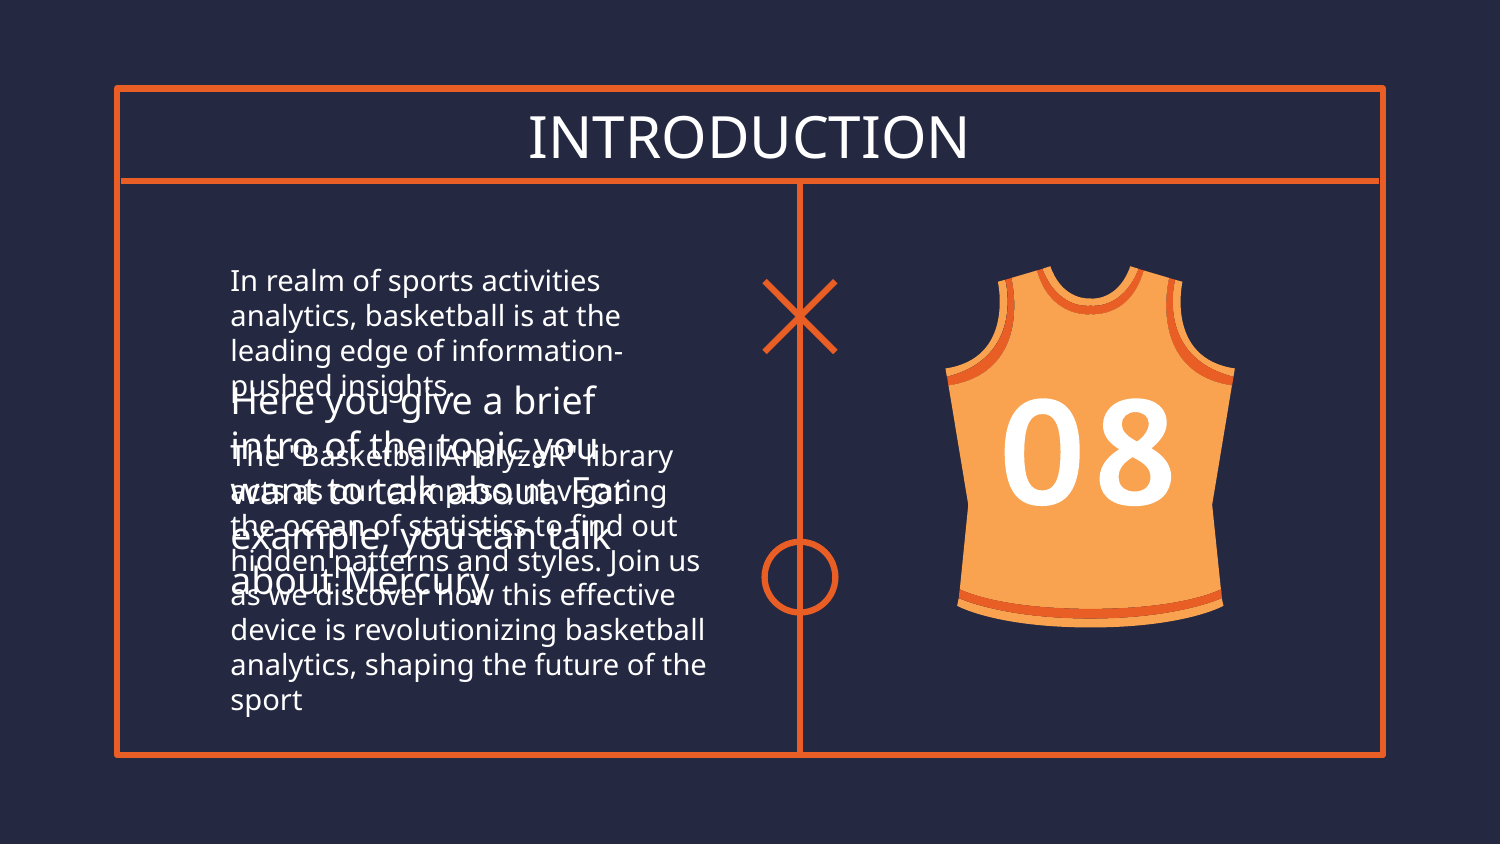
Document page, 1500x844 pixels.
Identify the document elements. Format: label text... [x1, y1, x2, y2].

title INTRODUCTION [116, 88, 1383, 183]
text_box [945, 265, 1236, 628]
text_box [764, 280, 836, 353]
text_box [764, 541, 836, 613]
subtitle In realm of sports activities analytics, basketball is at the leading edge of information-pushed insights. The "BasketballAnalyzeR" library acts as our compass, navigating the ocean of ​​statistics to find out hidden patterns and styles. Join us as we discover how this effective device is revolutionizing basketball analytics, shaping the future of the sport [215, 381, 736, 597]
